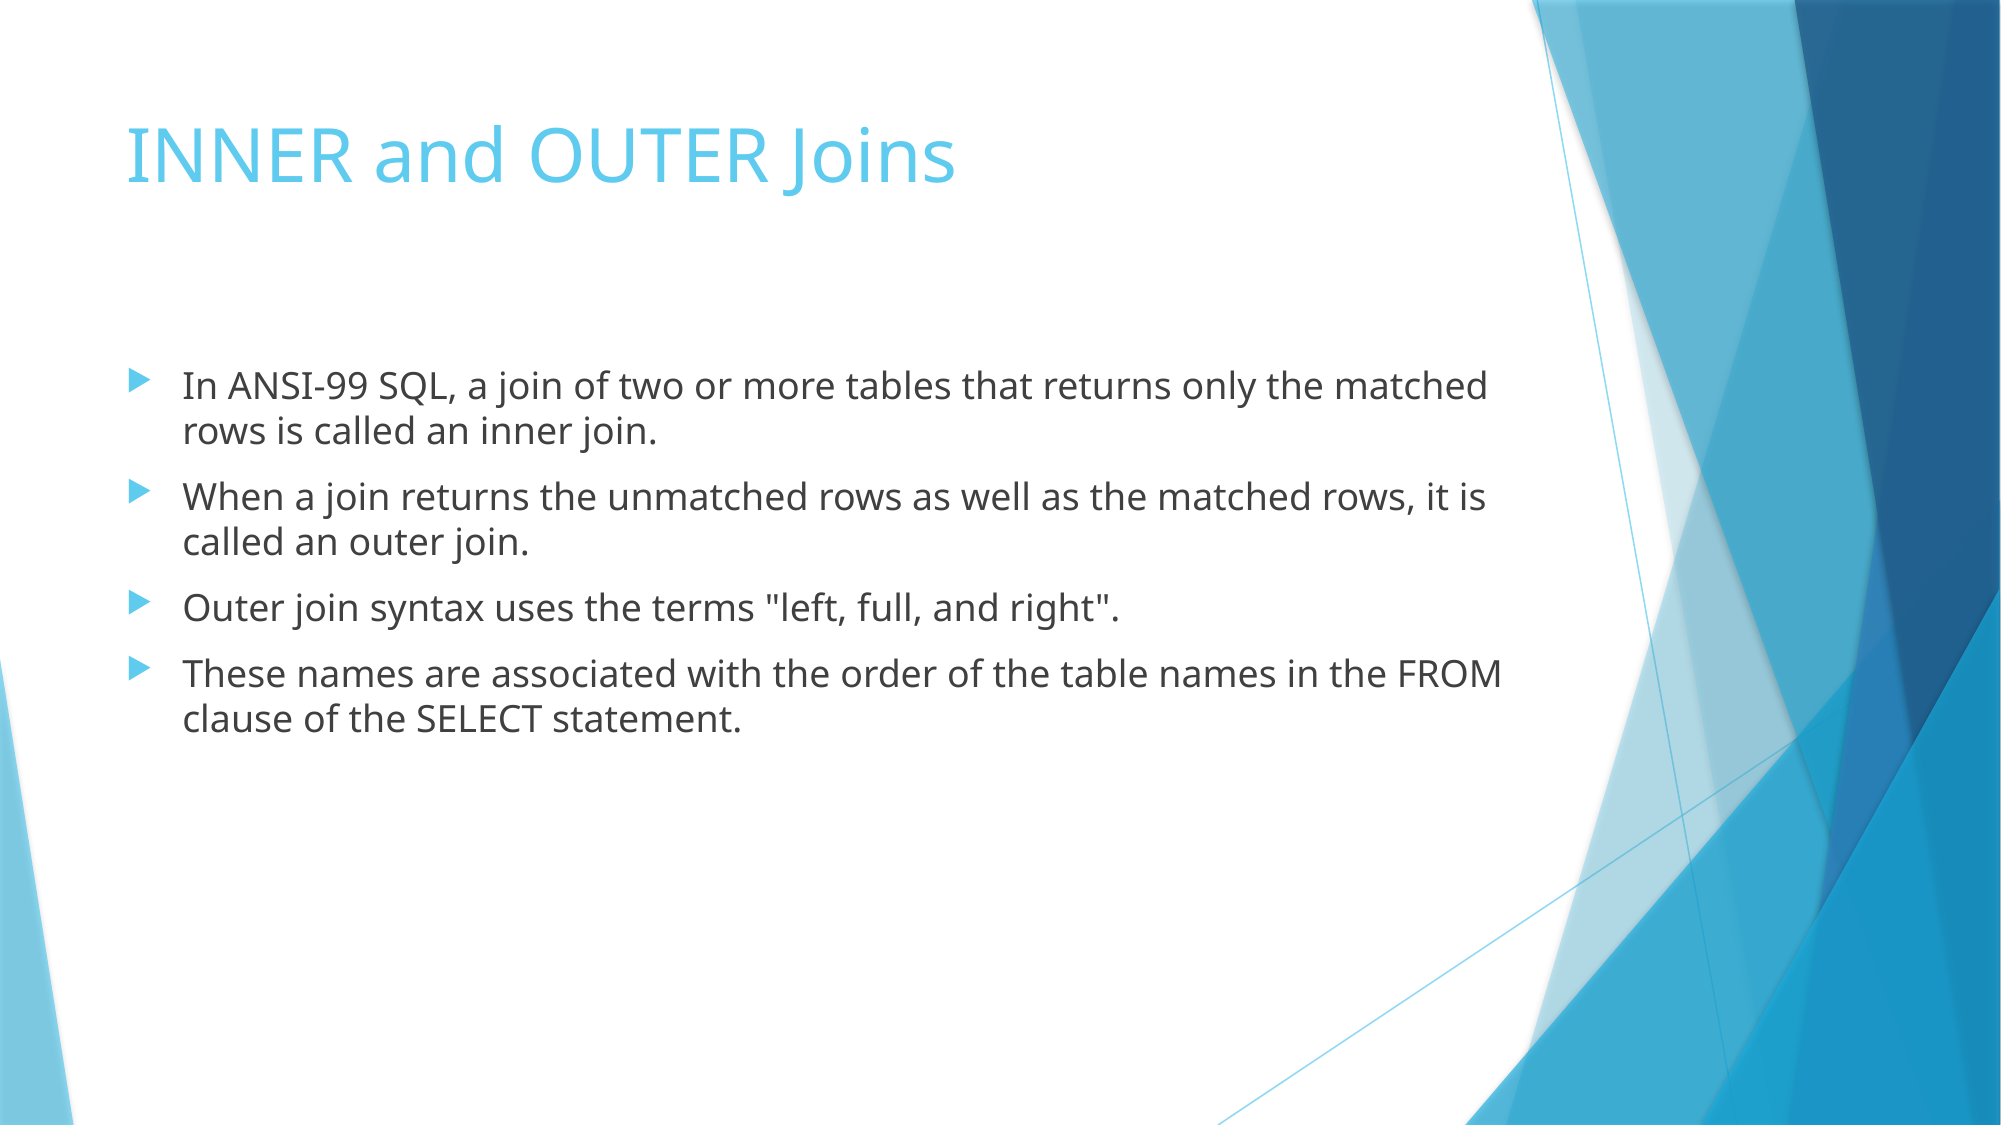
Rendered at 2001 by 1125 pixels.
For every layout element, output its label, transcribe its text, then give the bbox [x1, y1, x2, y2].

title INNER and OUTER Joins [111, 99, 1522, 317]
list In ANSI-99 SQL, a join of two or more tables that returns only the matched rows is called an inner join. When a join returns the unmatched rows as well as the matched rows, it is called an outer join. Outer join syntax uses the terms "left, full, and right". These names are associated with the order of the table names in the FROM clause of the SELECT statement. [111, 354, 1522, 992]
